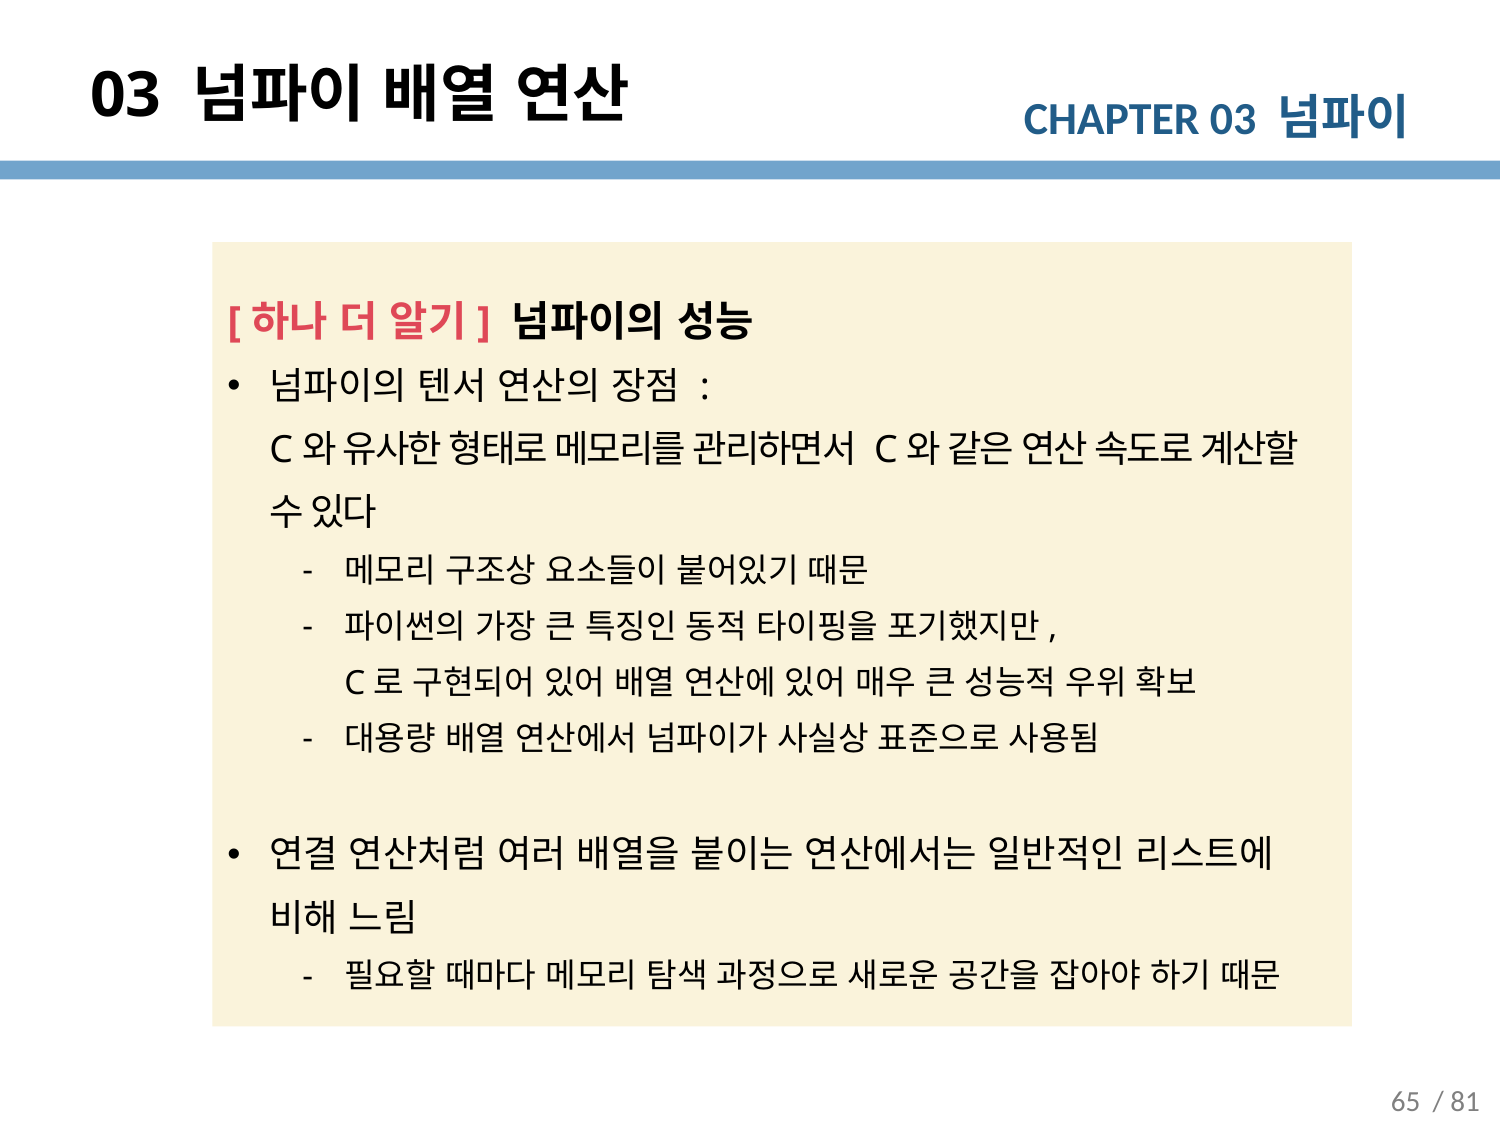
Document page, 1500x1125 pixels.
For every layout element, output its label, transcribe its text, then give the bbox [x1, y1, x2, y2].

text_box [하나 더 알기] 넘파이의 성능 넘파이의 텐서 연산의 장점 : C와 유사한 형태로 메모리를 관리하면서 C와 같은 연산 속도로 계산할 수 있다 메모리 구조상 요소들이 붙어있기 때문 파이썬의 가장 큰 특징인 동적 타이핑을 포기했지만, C로 구현되어 있어 배열 연산에 있어 매우 큰 성능적 우위 확보 대용량 배열 연산에서 넘파이가 사실상 표준으로 사용됨 연결 연산처럼 여러 배열을 붙이는 연산에서는 일반적인 리스트에 비해 느림 필요할 때마다 메모리 탐색 과정으로 새로운 공간을 잡아야 하기 때문 [211, 241, 1353, 1028]
title 03 넘파이 배열 연산 [75, 45, 1250, 139]
